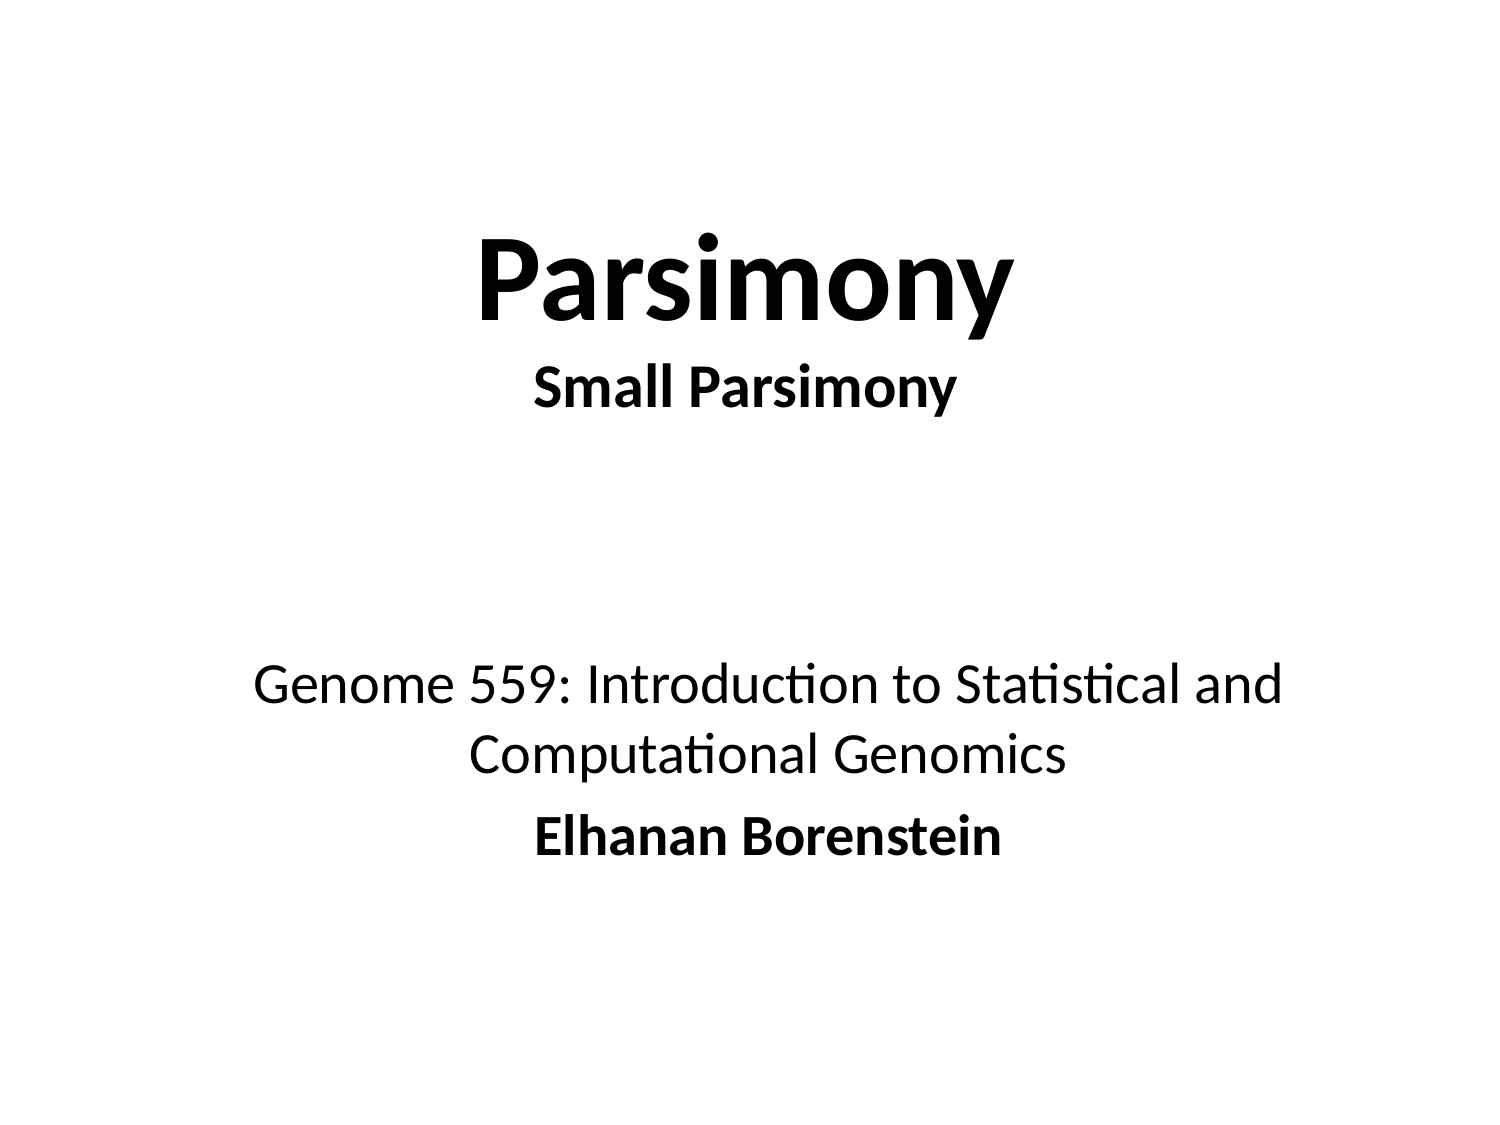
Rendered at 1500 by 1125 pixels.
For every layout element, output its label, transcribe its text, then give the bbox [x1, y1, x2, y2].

title Parsimony Small Parsimony [24, 187, 1467, 429]
subtitle Genome 559: Introduction to Statistical and Computational Genomics Elhanan Borenstein [174, 637, 1363, 925]
